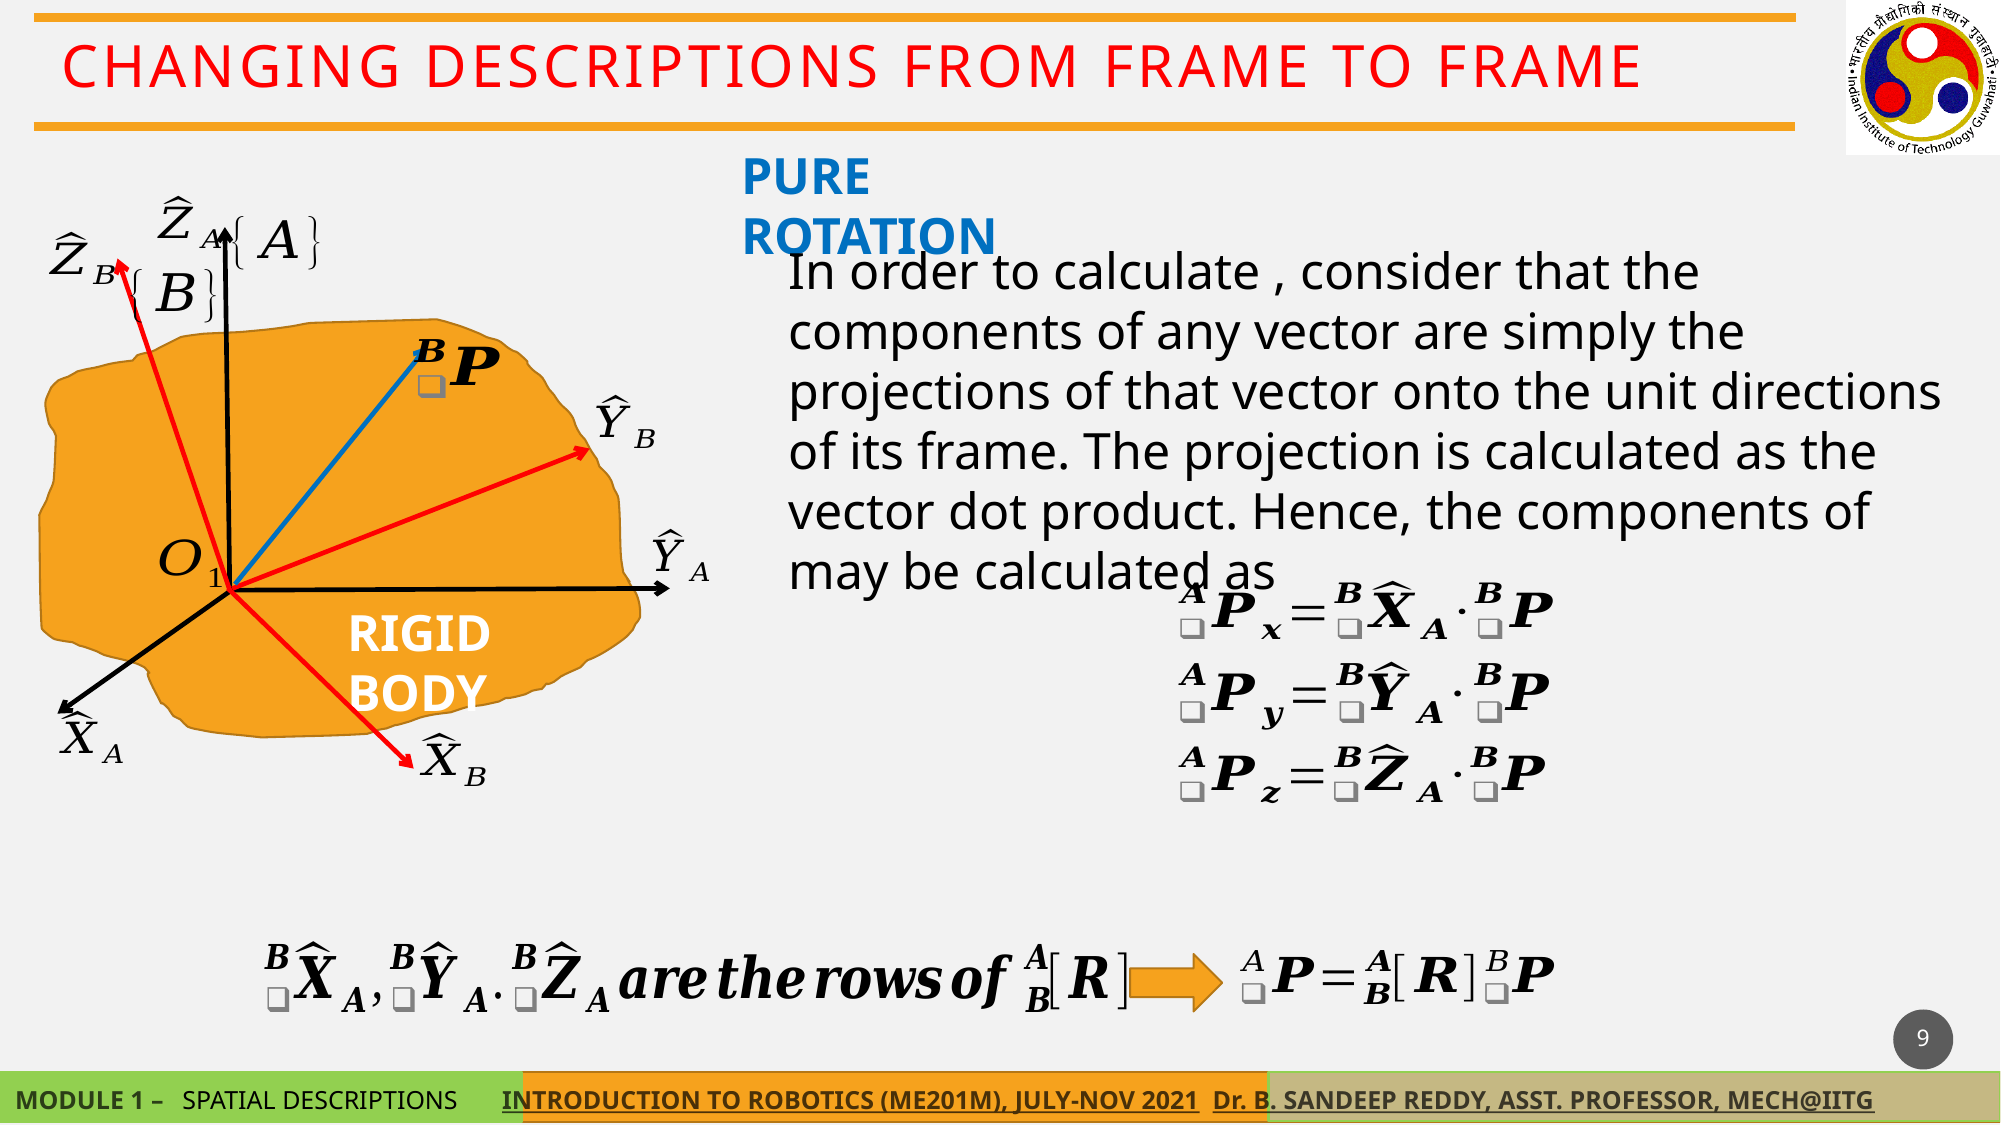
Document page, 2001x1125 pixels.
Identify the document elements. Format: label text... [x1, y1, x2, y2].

text_box PURE ROTATION [726, 137, 1094, 272]
picture [1846, 0, 2000, 155]
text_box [262, 936, 1560, 1020]
text_box SPATIAL DESCRIPTIONS [167, 1077, 505, 1122]
text_box CHANGING DESCRIPTIONS FROM FRAME TO FRAME [46, 22, 1720, 107]
slide_number 9 [1893, 1009, 1954, 1070]
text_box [1177, 577, 1557, 809]
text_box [39, 192, 712, 793]
